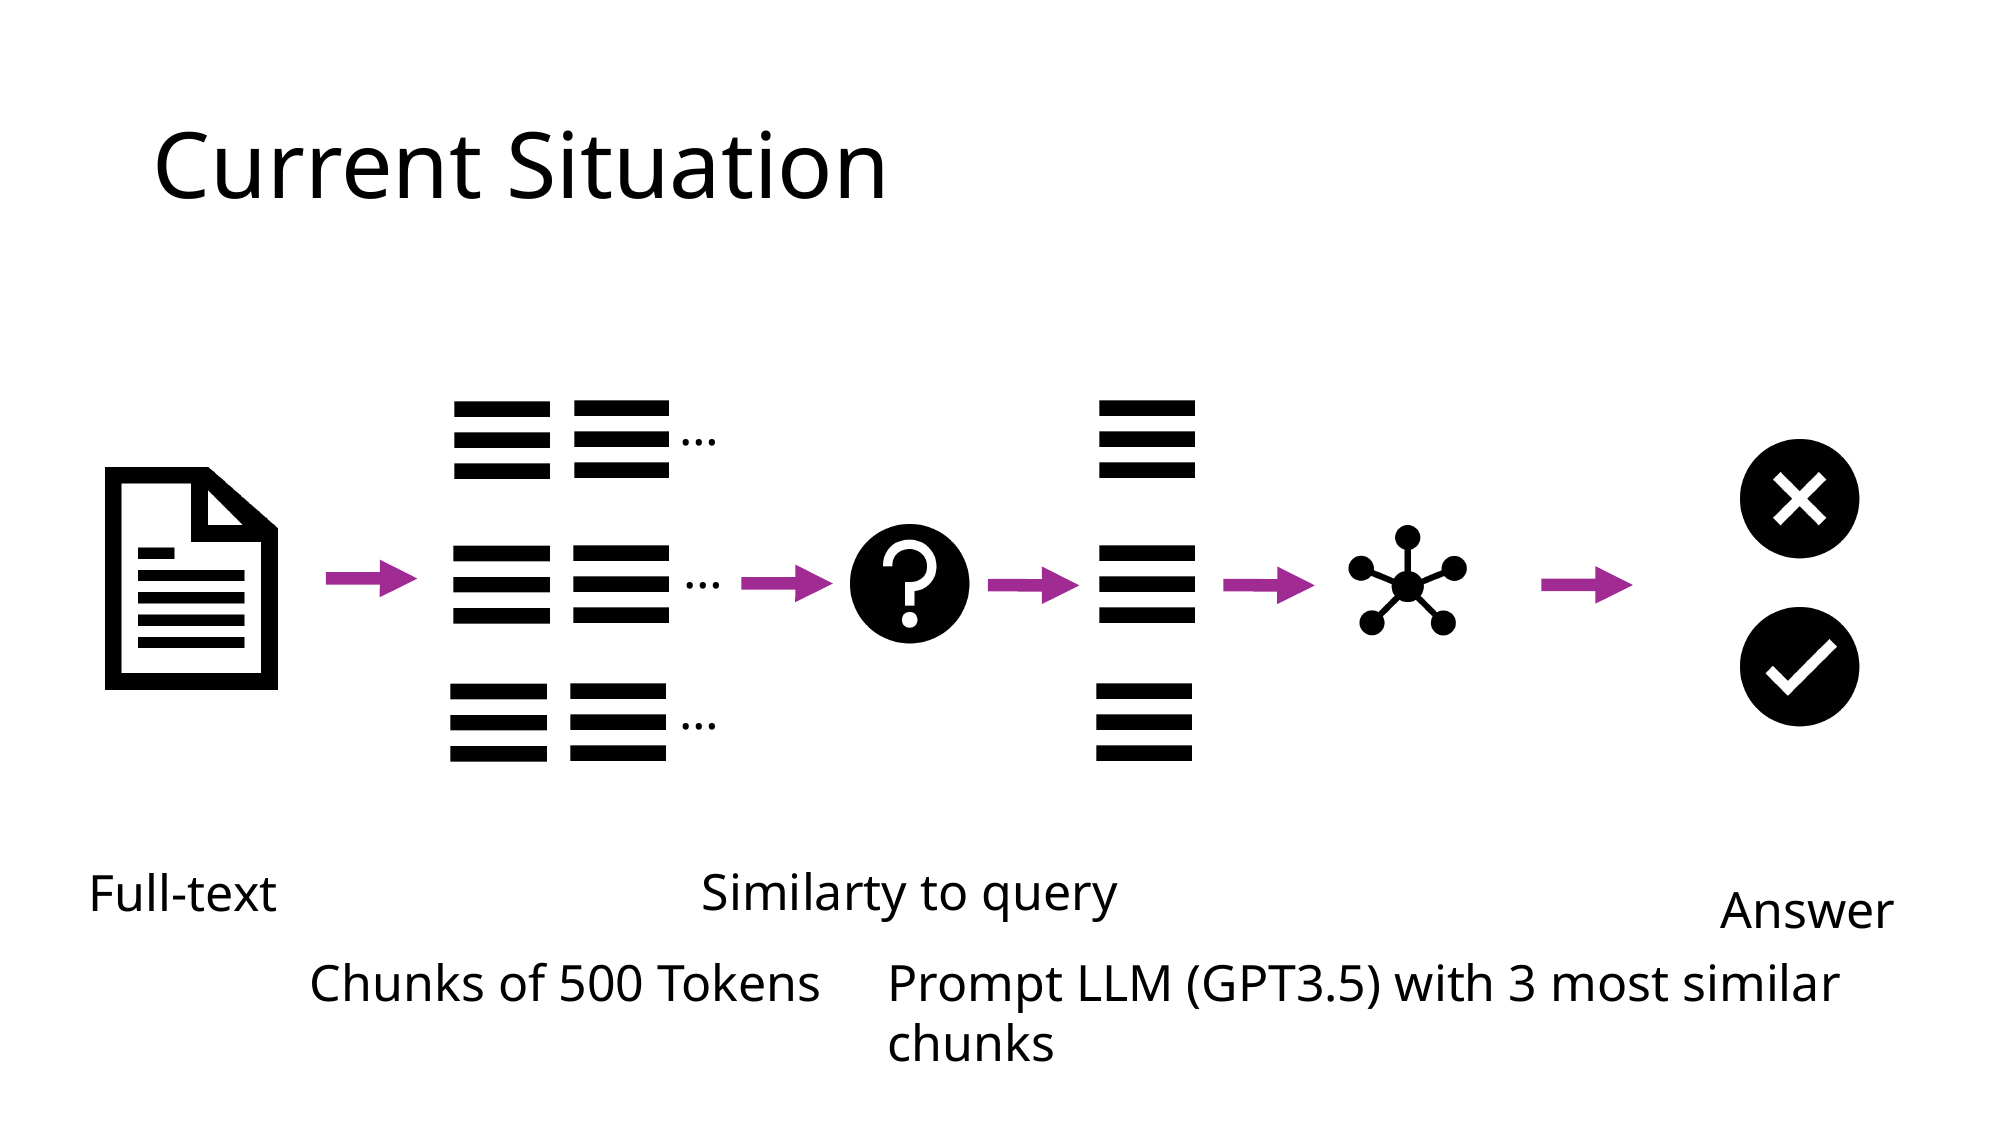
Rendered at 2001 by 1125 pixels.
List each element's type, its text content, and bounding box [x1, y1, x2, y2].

picture [1084, 521, 1210, 647]
text_box Answer [1705, 870, 1911, 943]
text_box Full-text [74, 854, 293, 930]
picture [1331, 504, 1483, 656]
text_box Chunks of 500 Tokens [295, 943, 837, 1019]
picture [57, 444, 326, 713]
text_box Similarty to query [687, 852, 1133, 928]
picture [439, 377, 684, 502]
picture [1723, 590, 1875, 742]
text_box … [681, 672, 734, 748]
picture [436, 659, 681, 785]
picture [1081, 659, 1207, 785]
text_box … [684, 388, 734, 464]
text_box … [684, 531, 739, 606]
text_box Prompt LLM (GPT3.5) with 3 most similar chunks [872, 943, 1943, 1079]
picture [439, 522, 684, 647]
picture [834, 507, 986, 659]
picture [1724, 423, 1876, 575]
picture [1085, 377, 1210, 501]
title Current Situation [137, 59, 1863, 278]
